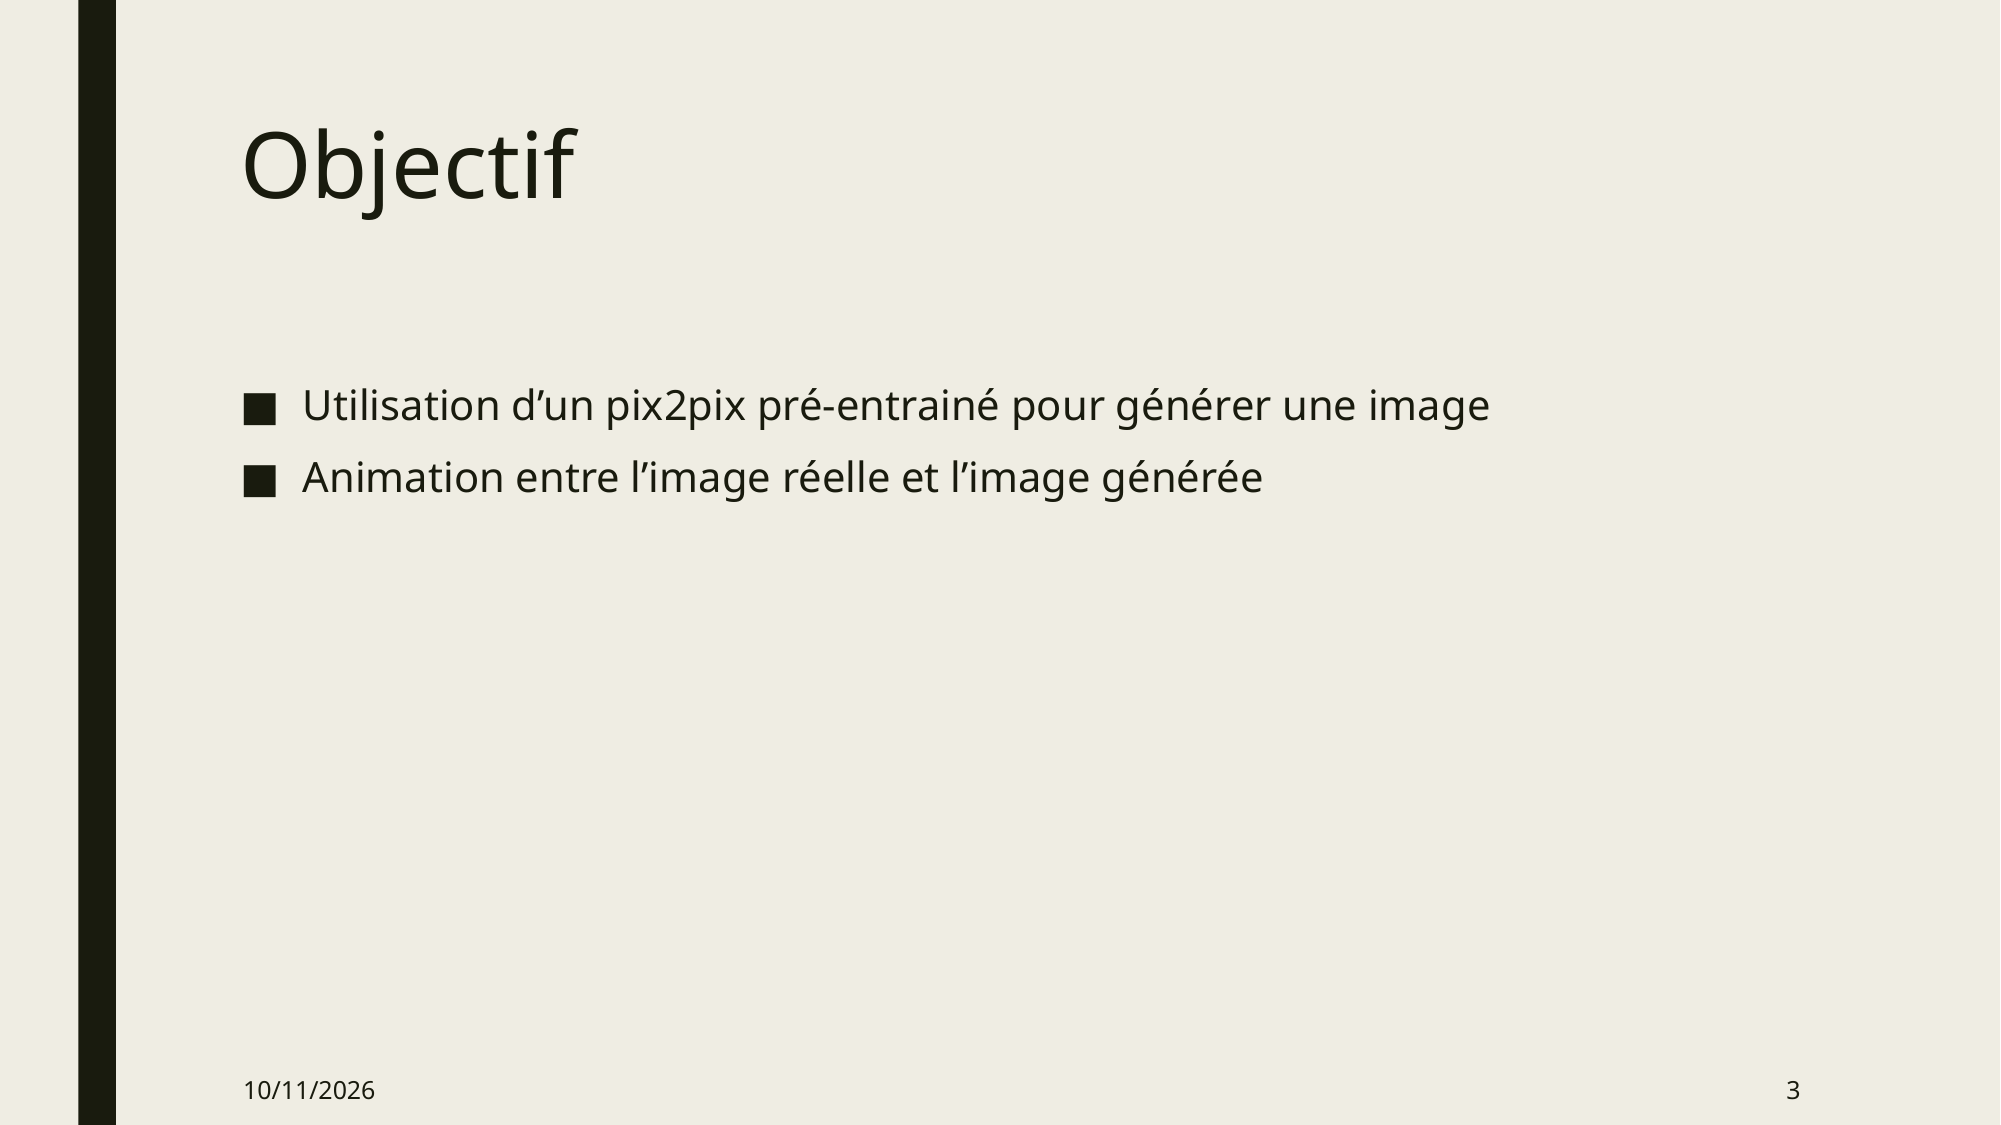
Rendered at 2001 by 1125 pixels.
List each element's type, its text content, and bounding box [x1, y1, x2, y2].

slide_number 3 [1553, 1058, 1816, 1125]
title Objectif [225, 112, 1800, 357]
list Utilisation d’un pix2pix pré-entrainé pour générer une image Animation entre l’image réelle et l’image générée [225, 375, 1800, 963]
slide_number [228, 1058, 426, 1125]
